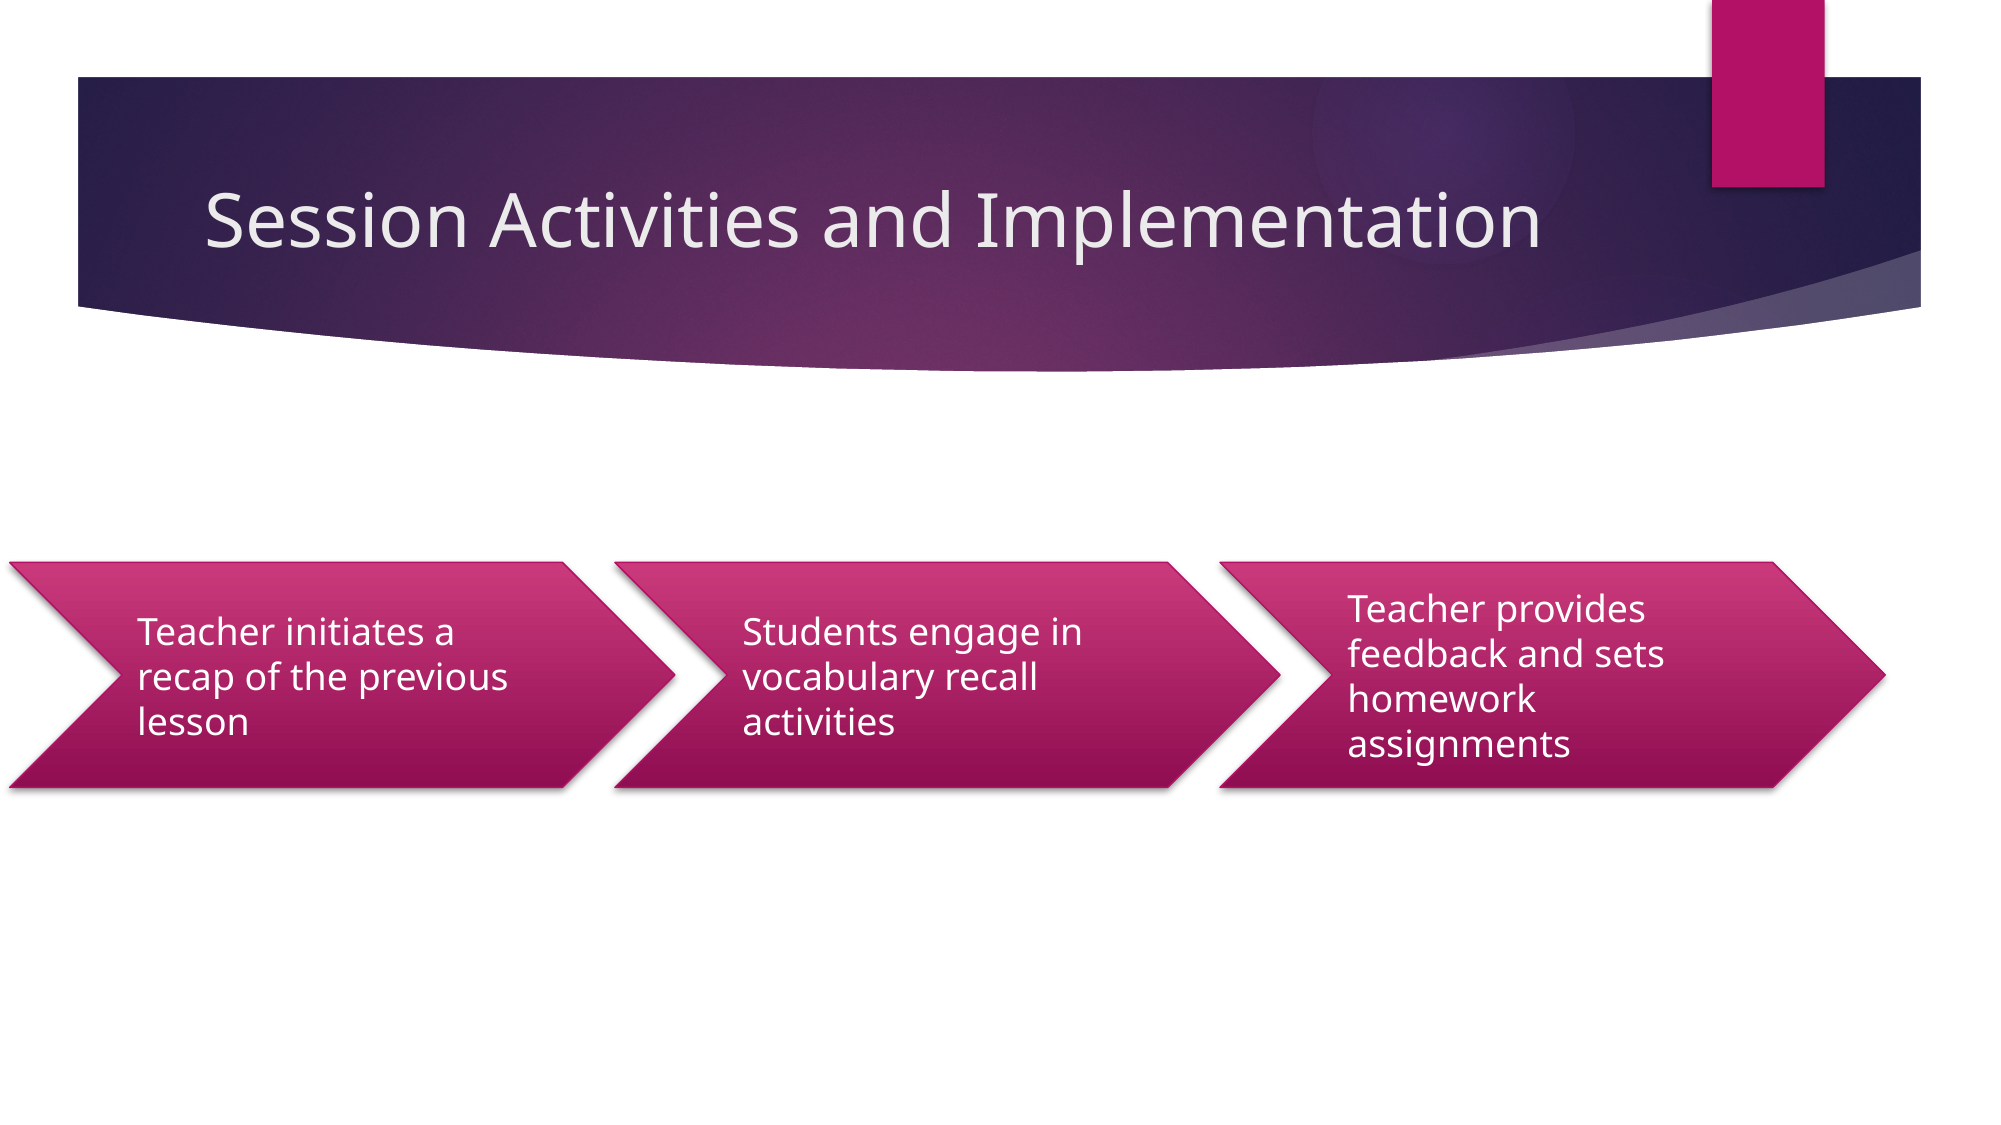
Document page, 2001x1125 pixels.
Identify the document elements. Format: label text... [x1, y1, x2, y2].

text_box Students engage in vocabulary recall activities [614, 561, 1281, 789]
text_box Teacher initiates a recap of the previous lesson [9, 561, 676, 789]
text_box Teacher provides feedback and sets homework assignments [1219, 561, 1886, 789]
title Session Activities and Implementation [189, 159, 1627, 276]
